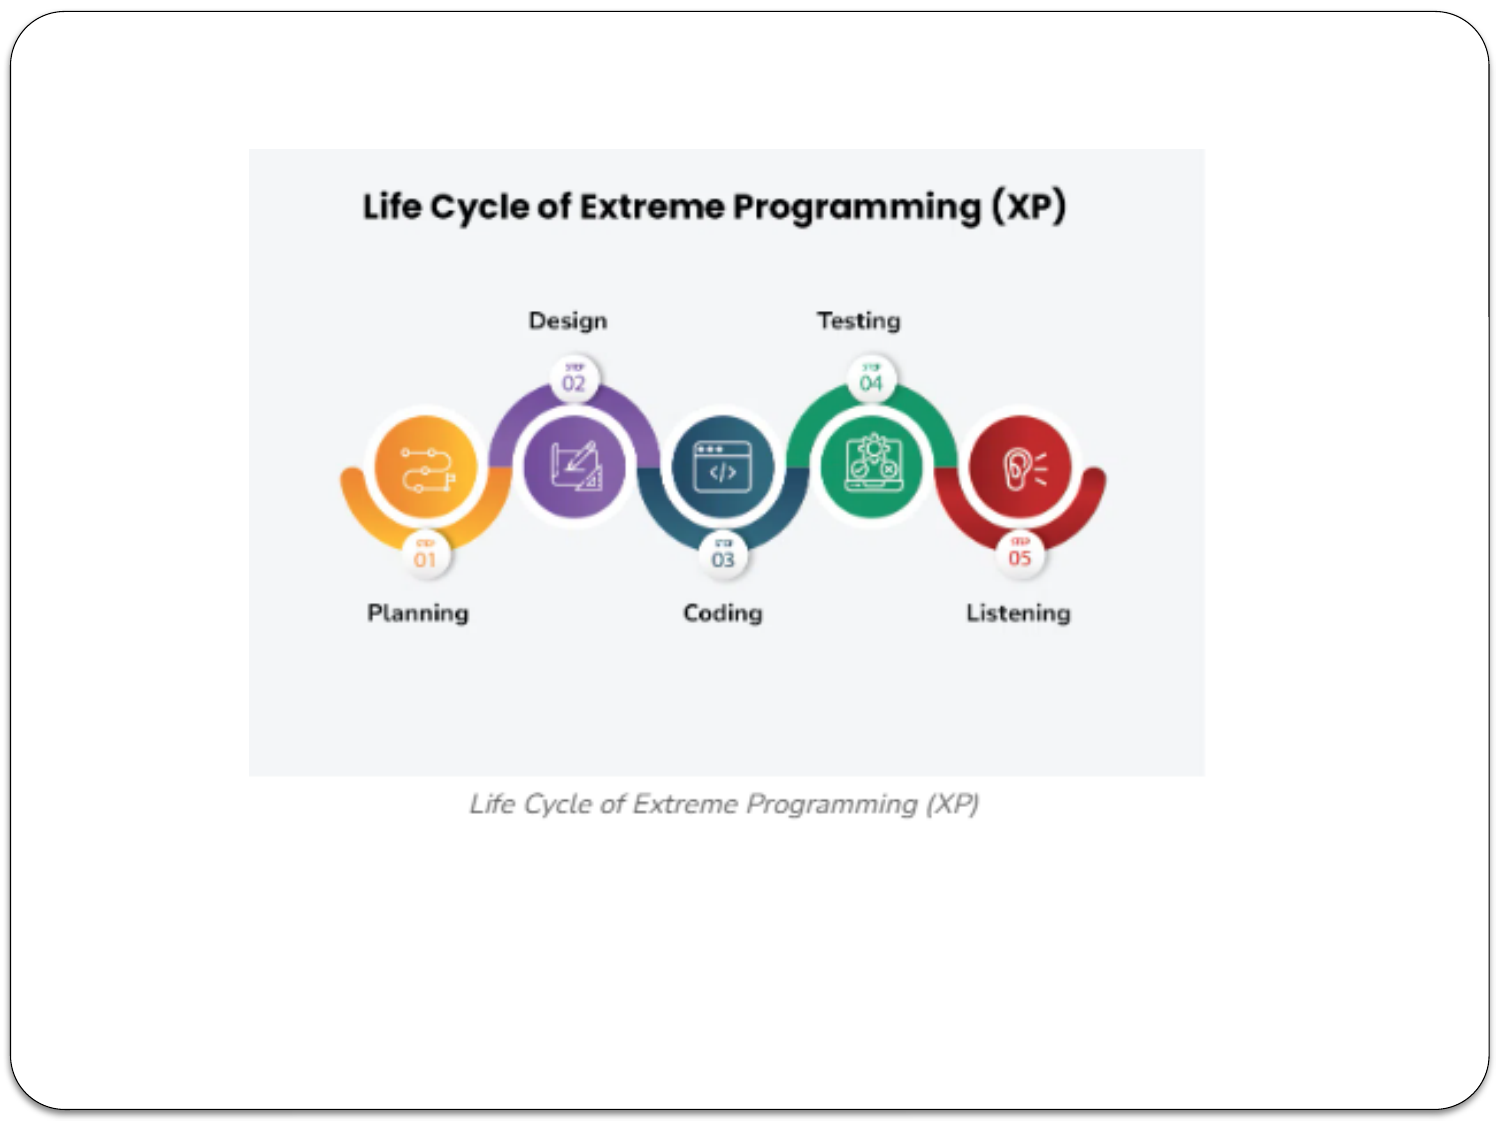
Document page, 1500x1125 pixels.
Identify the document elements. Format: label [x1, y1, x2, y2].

list [249, 149, 1208, 823]
